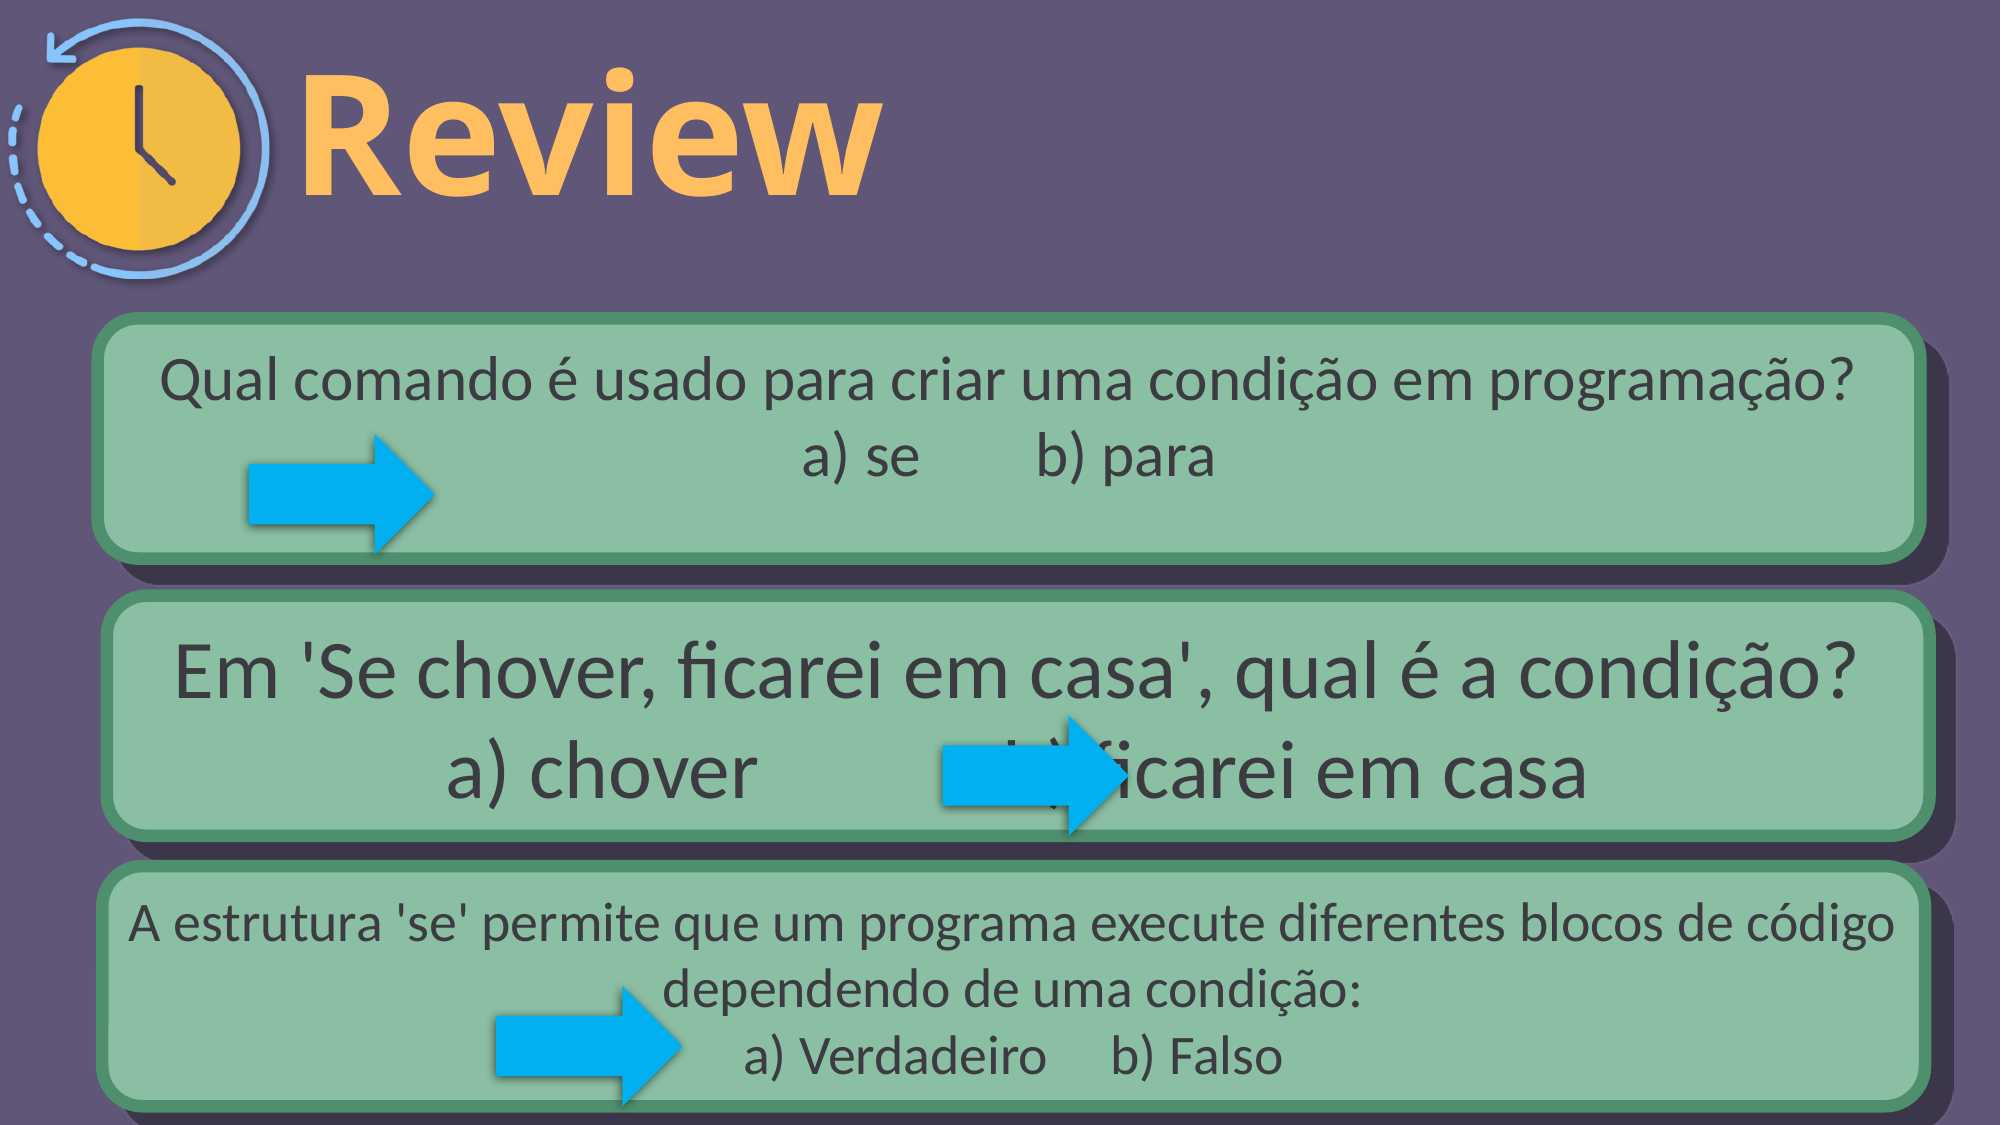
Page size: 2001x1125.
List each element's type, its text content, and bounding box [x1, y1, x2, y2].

text_box A estrutura 'se' permite que um programa execute diferentes blocos de código dependendo de uma condição: a) Verdadeiro b) Falso [102, 866, 1926, 1107]
text_box Review [313, 19, 902, 278]
text_box [496, 985, 683, 1107]
text_box Qual comando é usado para criar uma condição em programação? a) se b) para [97, 318, 1921, 559]
picture [0, 0, 304, 495]
text_box Em 'Se chover, ficarei em casa', qual é a condição? a) chover b) ficarei em casa [106, 595, 1930, 836]
text_box [248, 434, 435, 555]
text_box [942, 715, 1129, 836]
